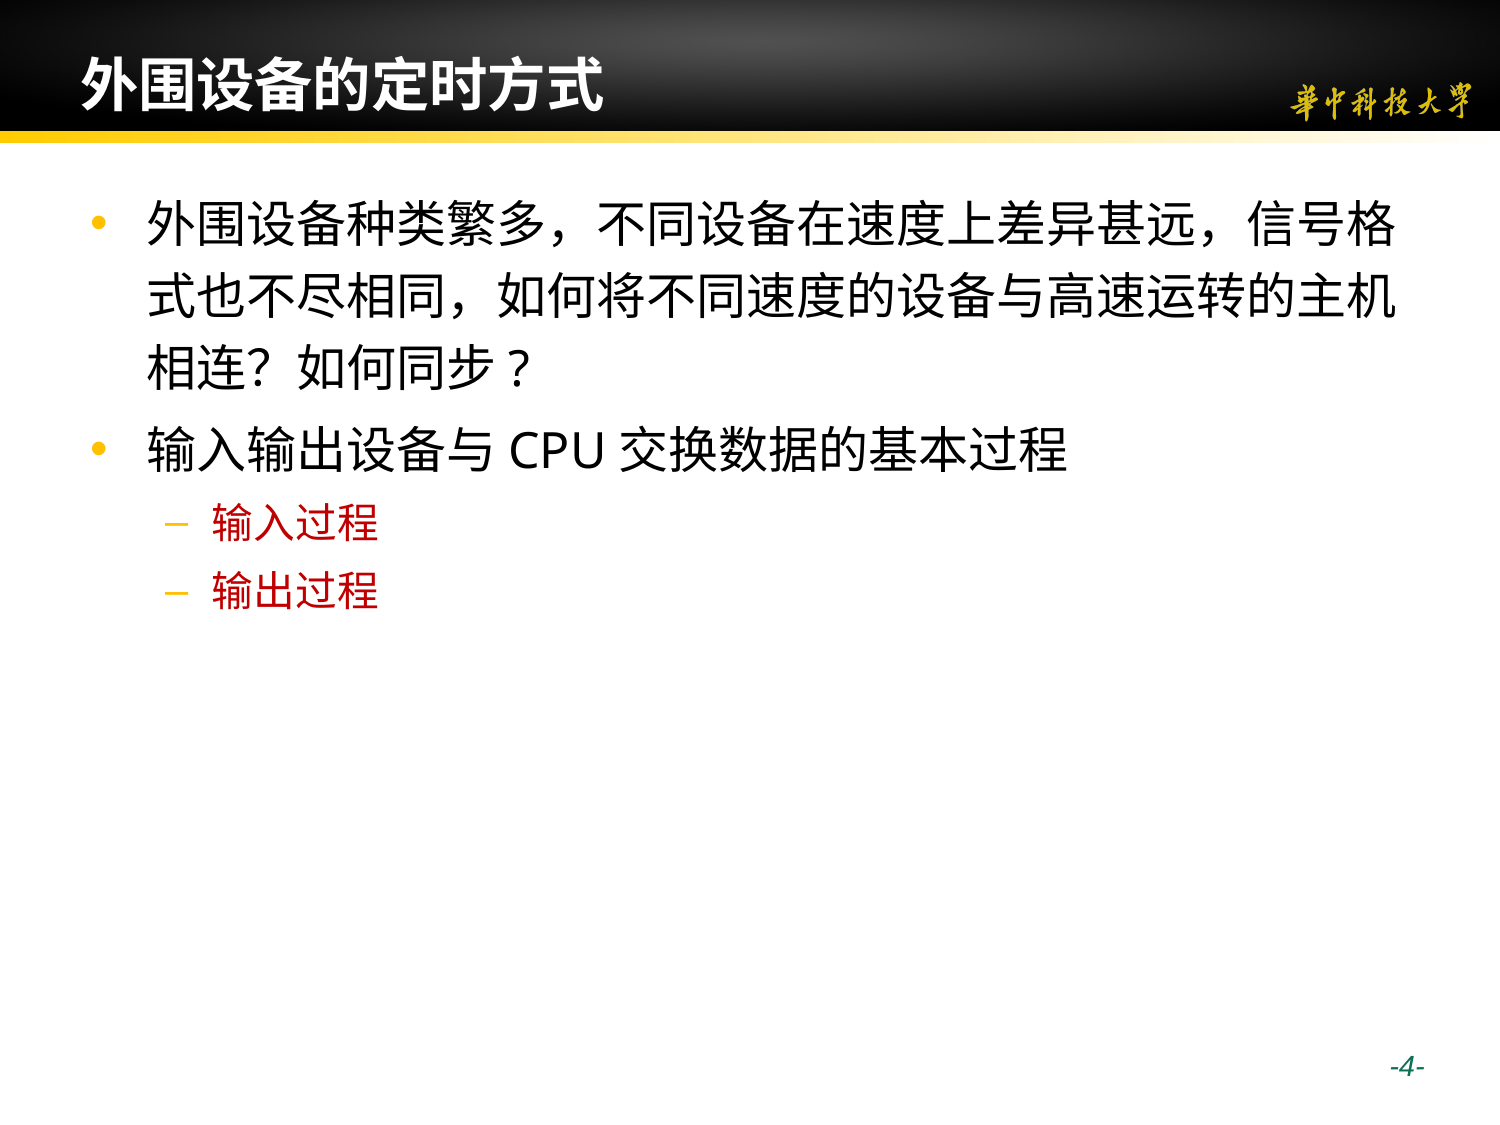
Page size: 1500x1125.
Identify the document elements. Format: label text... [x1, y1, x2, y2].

text_box [738, 131, 744, 143]
title 外围设备的定时方式 [64, 34, 1416, 131]
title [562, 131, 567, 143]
slide_number -4- [1281, 1039, 1448, 1118]
picture [0, 0, 1500, 131]
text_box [650, 131, 655, 143]
list 外围设备种类繁多，不同设备在速度上差异甚远，信号格式也不尽相同，如何将不同速度的设备与高速运转的主机相连？如何同步? 输入输出设备与CPU交换数据的基本过程 输入过程 输出过程 [74, 172, 1424, 1000]
